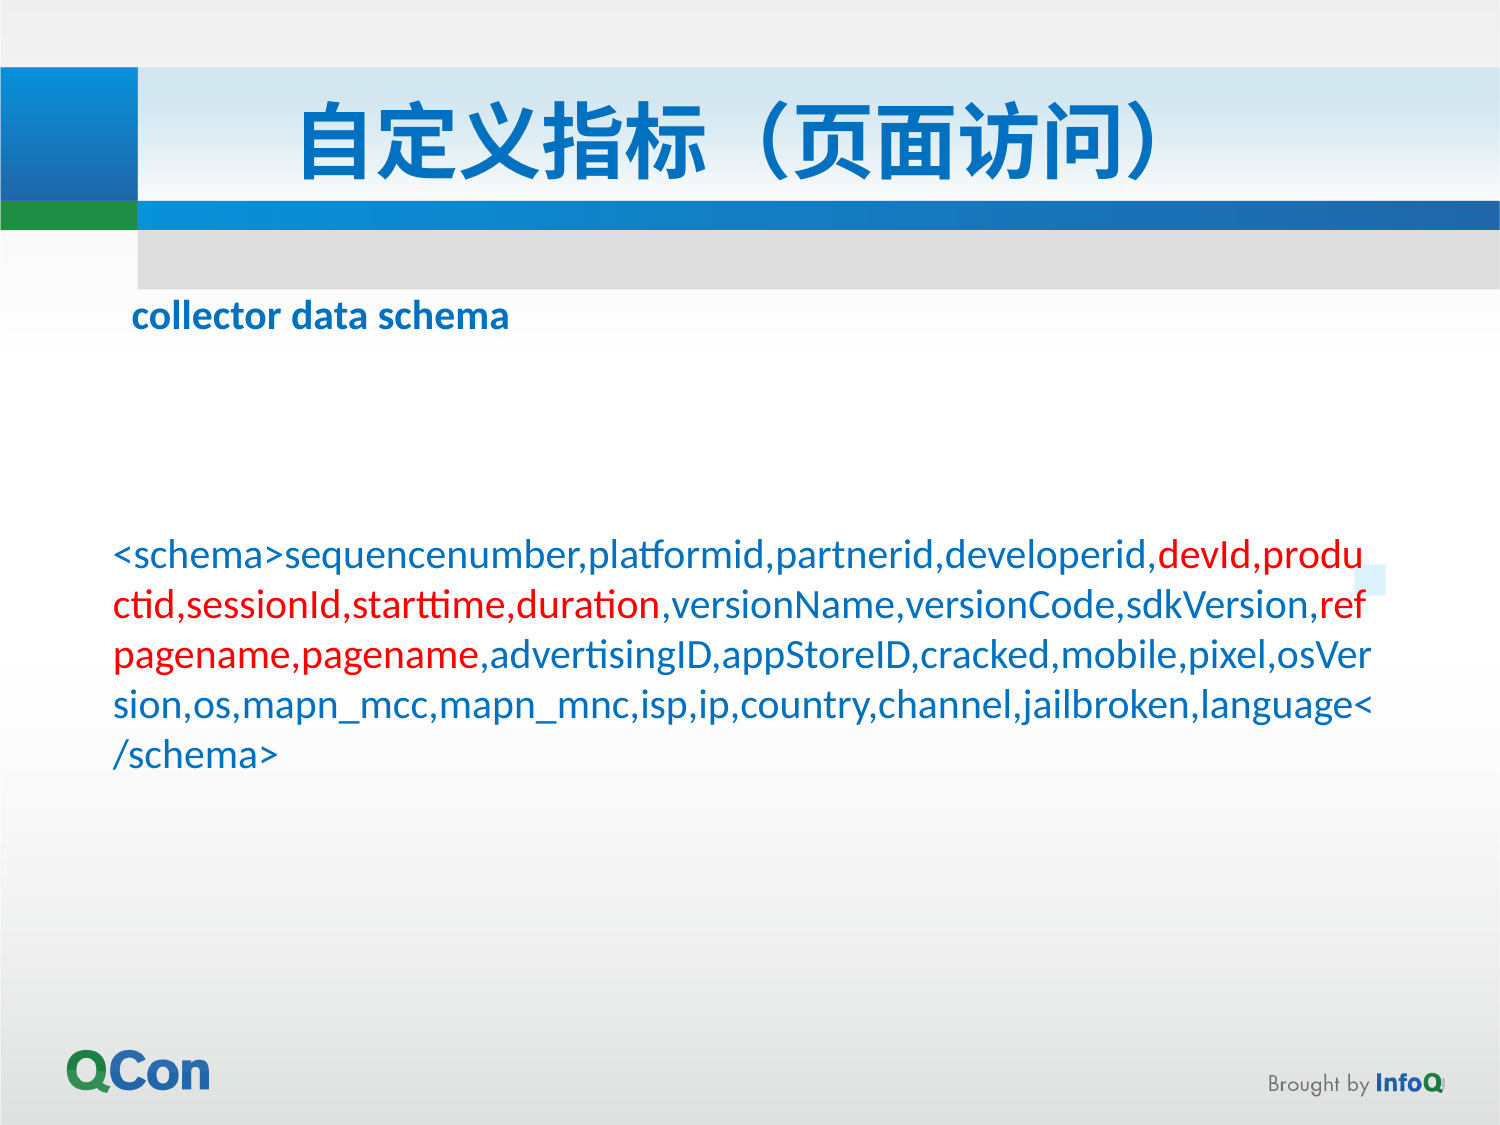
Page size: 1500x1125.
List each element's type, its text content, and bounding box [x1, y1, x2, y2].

text_box collector data schema [0, 268, 642, 357]
title 自定义指标（页面访问） [75, 45, 1425, 233]
list <schema>sequencenumber,platformid,partnerid,developerid,devId,productid,sessionId,starttime,duration,versionName,versionCode,sdkVersion,refpagename,pagename,advertisingID,appStoreID,cracked,mobile,pixel,osVersion,os,mapn_mcc,mapn_mnc,isp,ip,country,channel,jailbroken,language</schema> [41, 410, 1392, 1018]
picture [0, 0, 1500, 1125]
